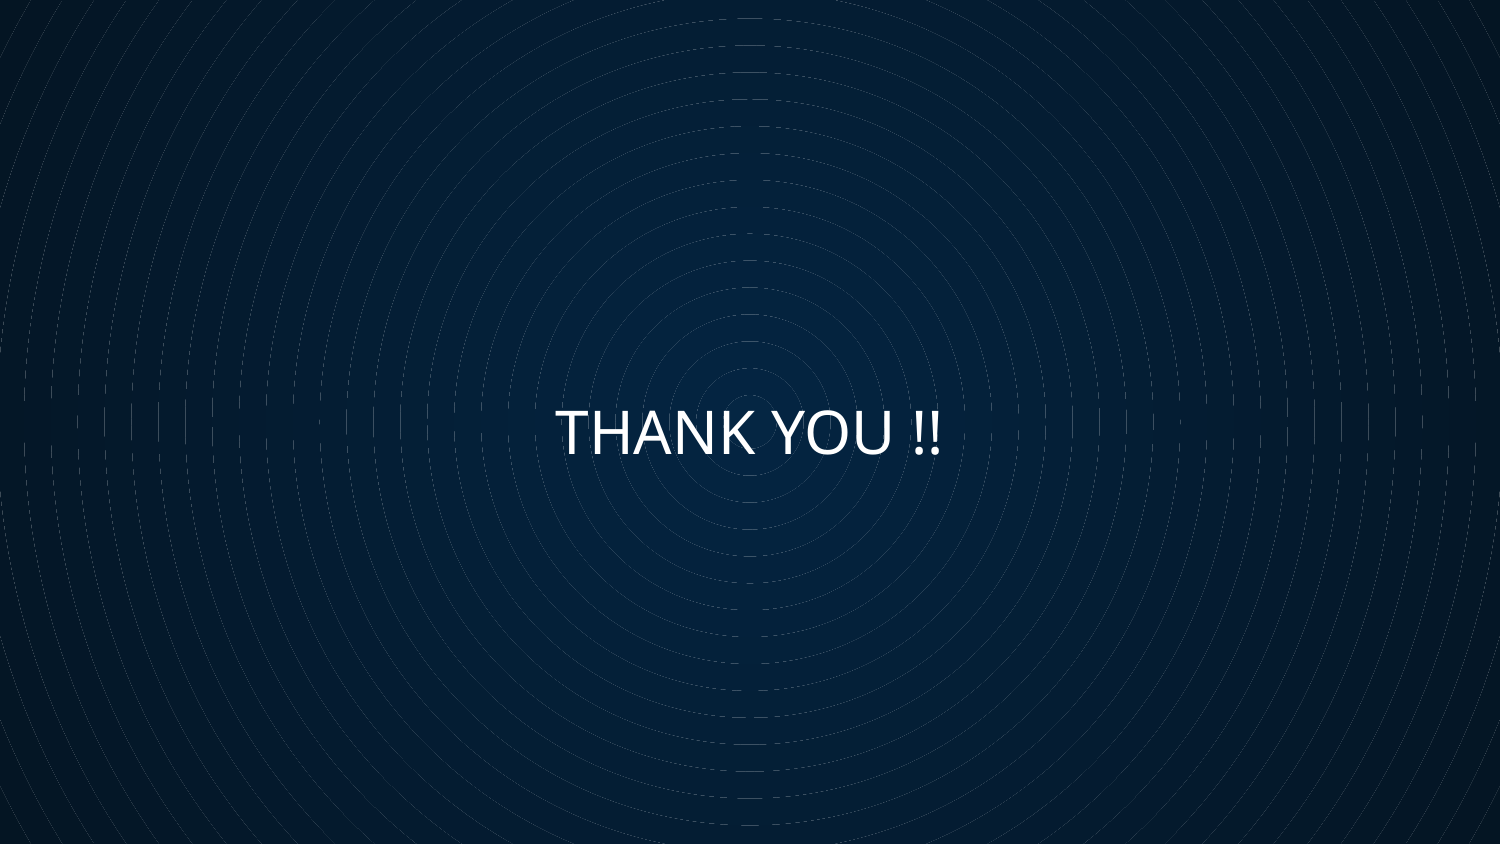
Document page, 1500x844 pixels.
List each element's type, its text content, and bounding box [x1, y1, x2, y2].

text_box THANK YOU !! [503, 378, 996, 482]
